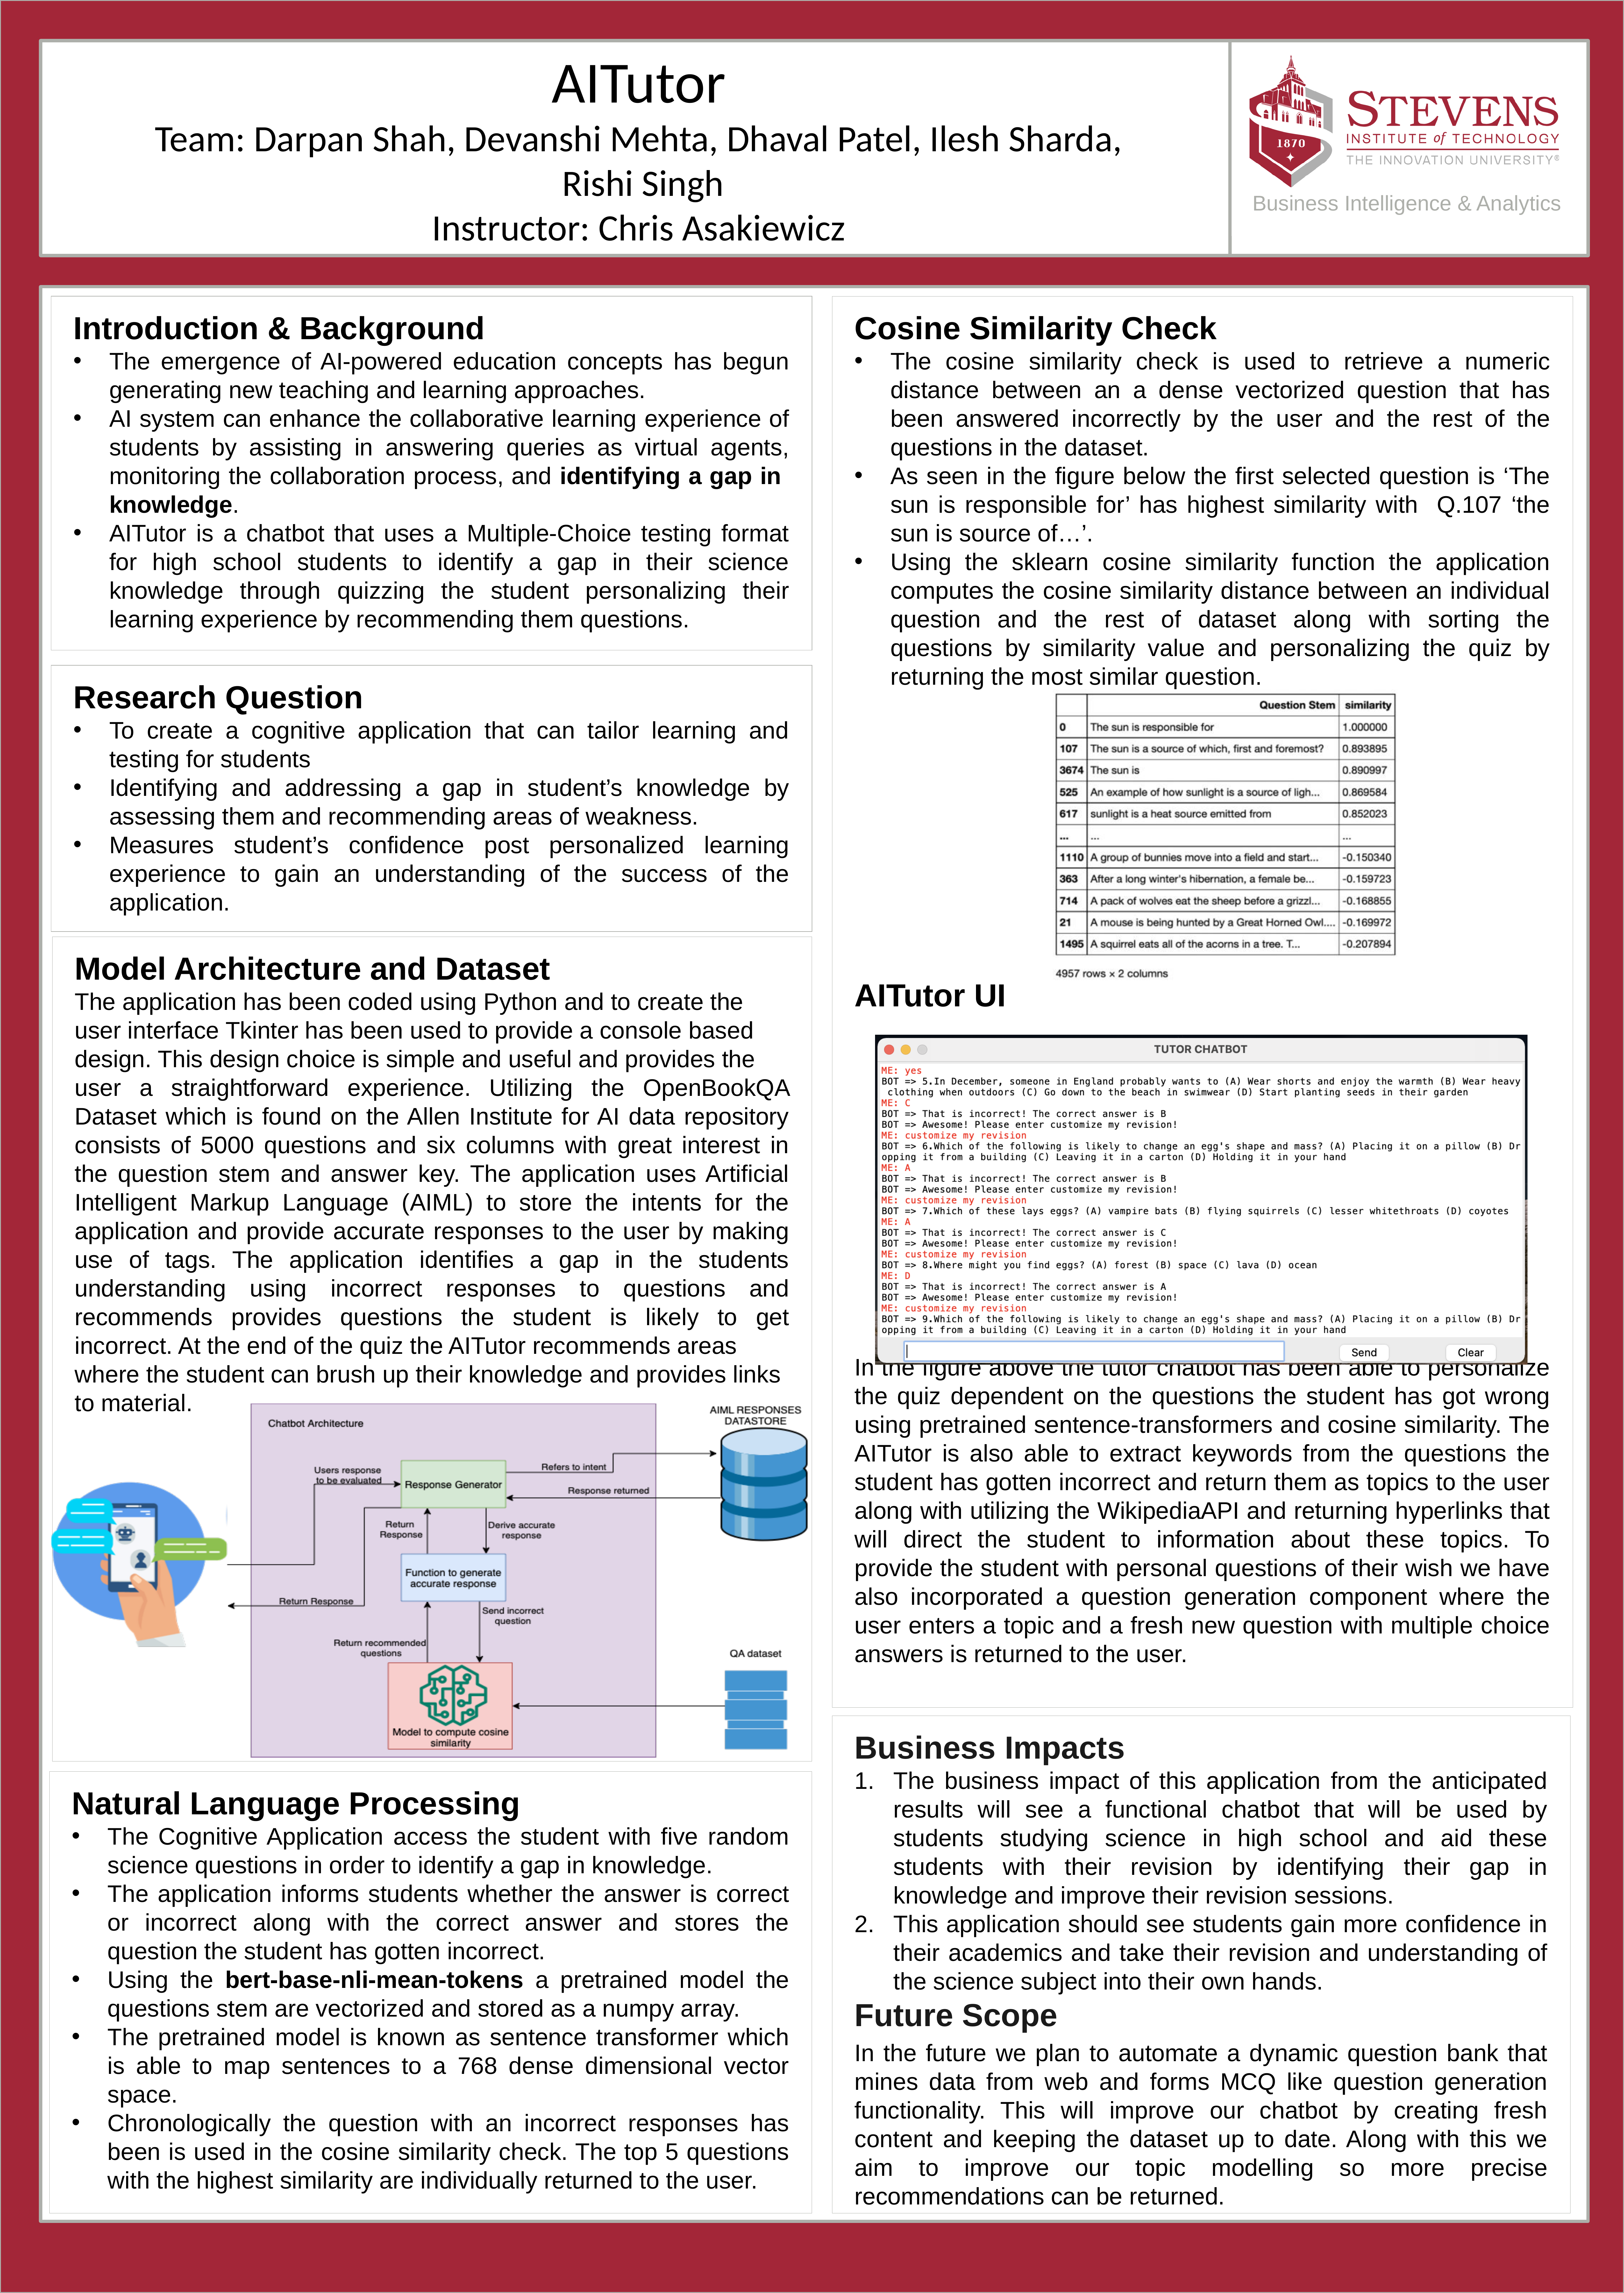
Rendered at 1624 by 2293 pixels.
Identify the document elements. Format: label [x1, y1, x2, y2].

picture [51, 1404, 827, 1758]
picture [1250, 55, 1559, 187]
text_box [0, 0, 1624, 2293]
picture [875, 1035, 1528, 1365]
picture [1047, 689, 1415, 984]
